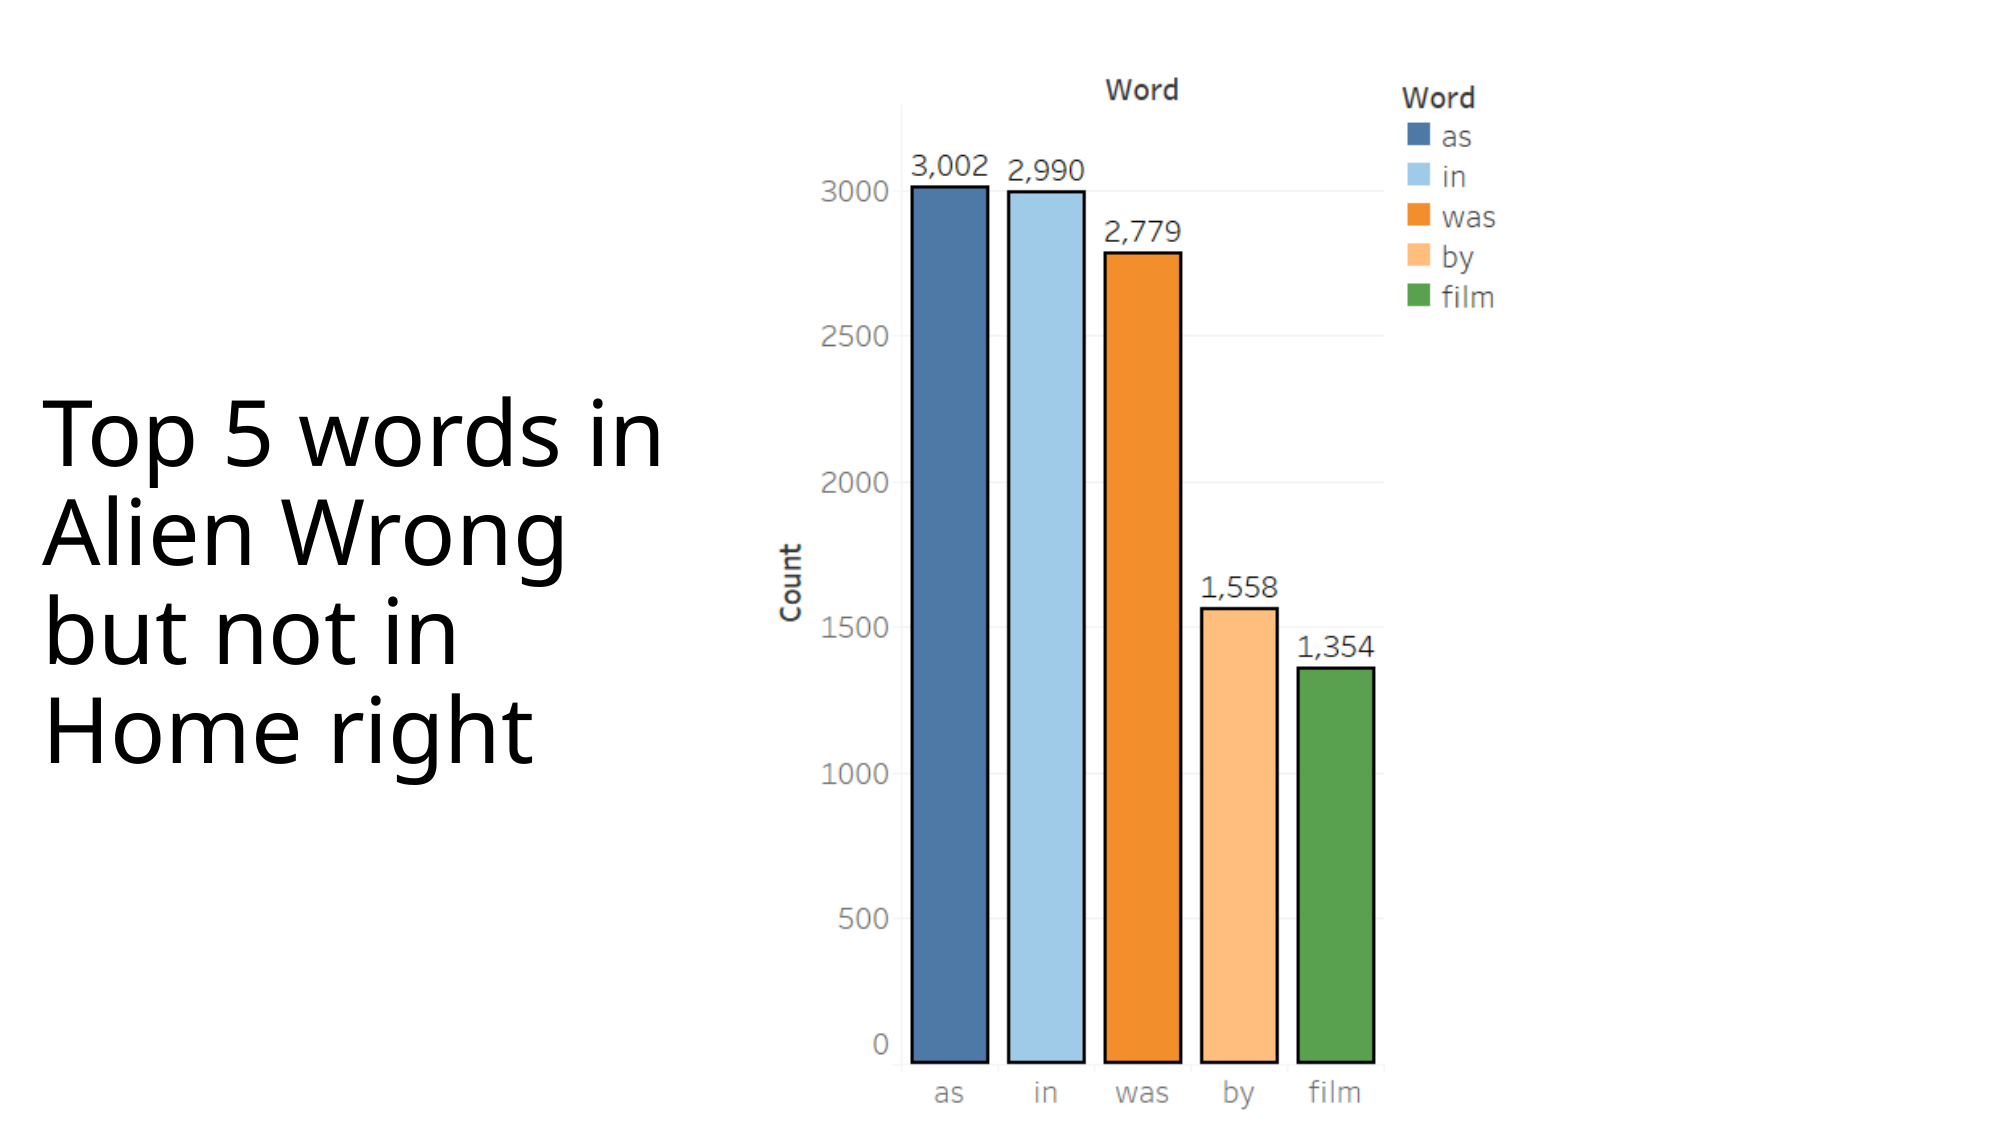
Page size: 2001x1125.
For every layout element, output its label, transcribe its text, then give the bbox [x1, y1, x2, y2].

picture [758, 73, 1625, 1111]
title Top 5 words in Alien Wrong but not in Home right [27, 228, 690, 944]
